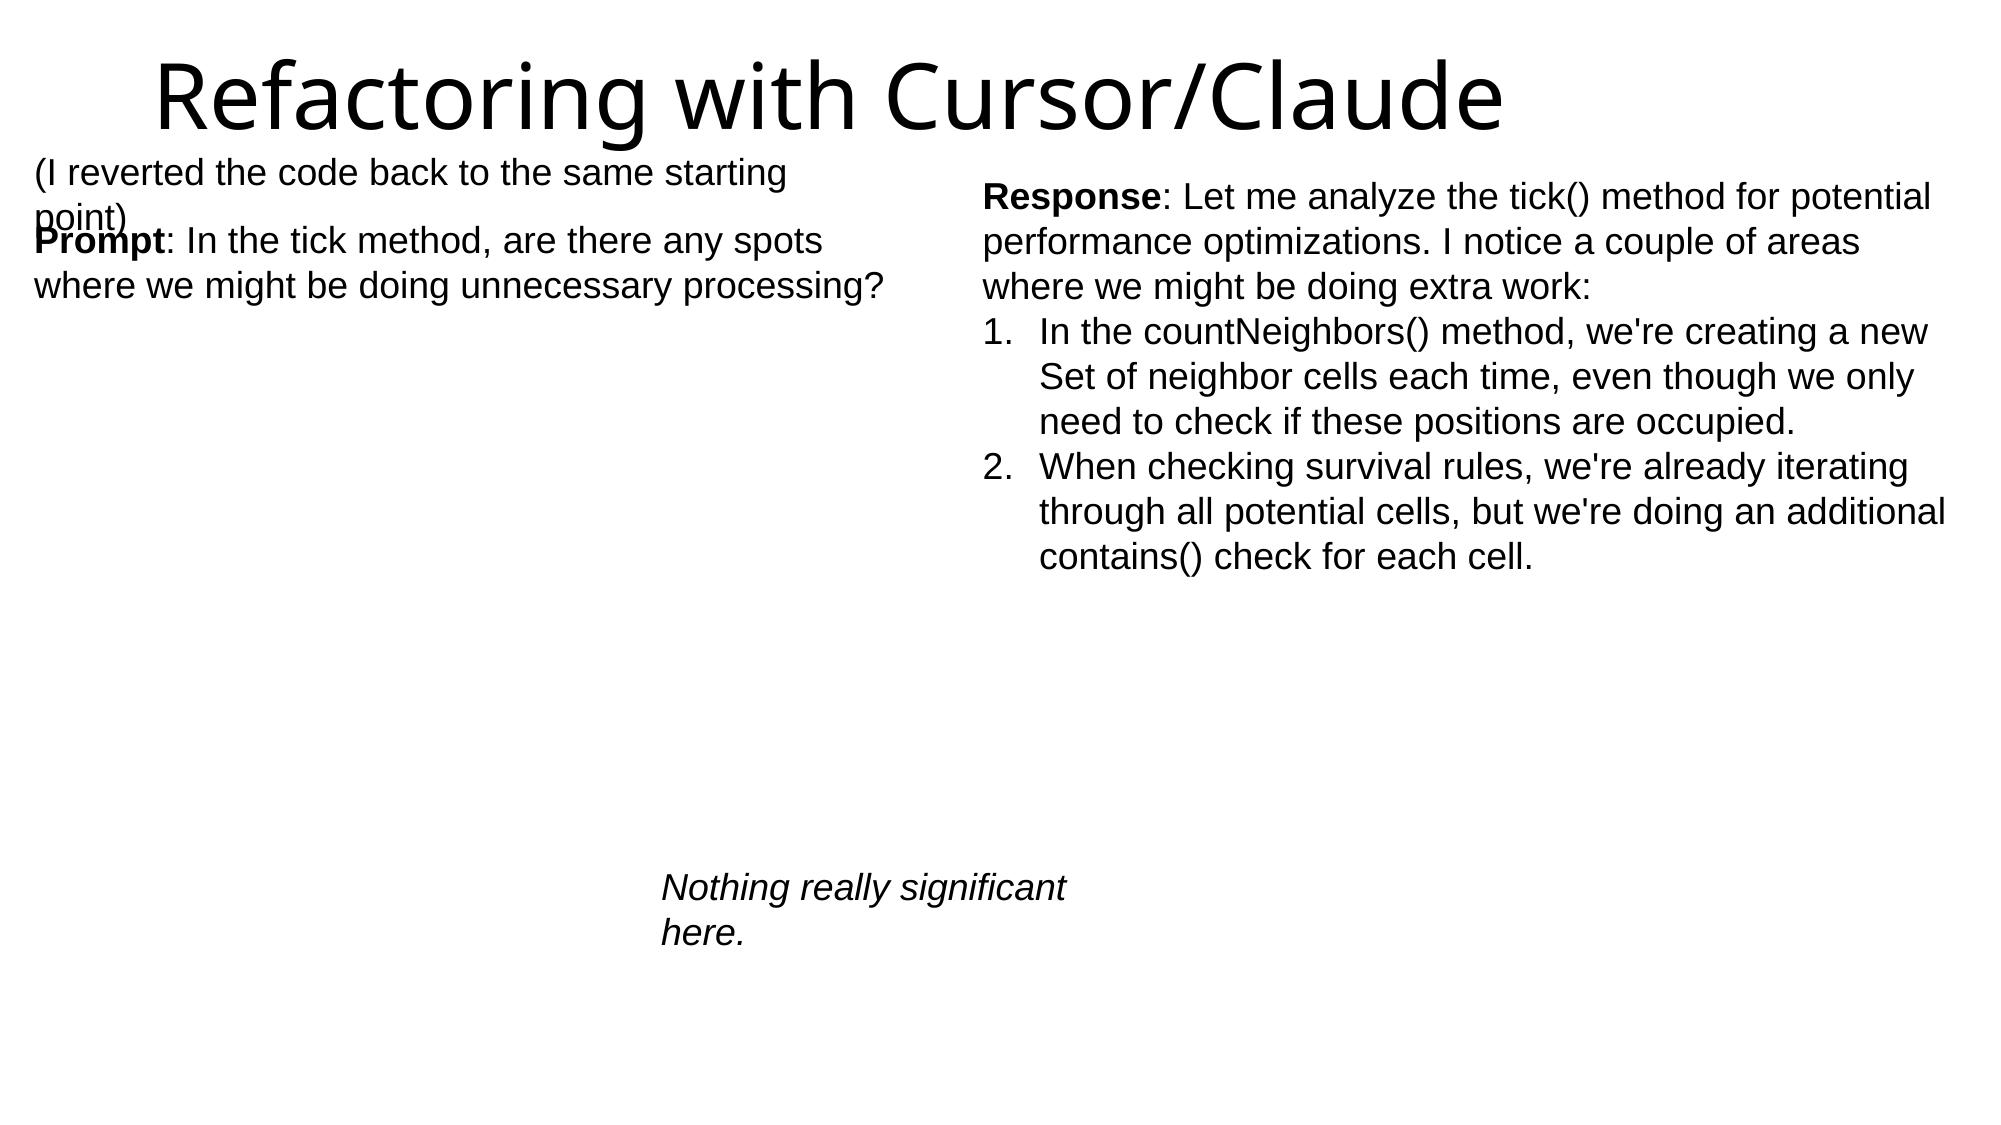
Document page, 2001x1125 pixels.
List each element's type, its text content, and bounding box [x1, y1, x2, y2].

text_box Response: Let me analyze the tick() method for potential performance optimizations. I notice a couple of areas where we might be doing extra work: In the countNeighbors() method, we're creating a new Set of neighbor cells each time, even though we only need to check if these positions are occupied. When checking survival rules, we're already iterating through all potential cells, but we're doing an additional contains() check for each cell. [967, 164, 1981, 585]
text_box (I reverted the code back to the same starting point) [19, 140, 885, 246]
title Refactoring with Cursor/Claude [137, 31, 1863, 168]
text_box Prompt: In the tick method, are there any spots where we might be doing unnecessary processing? [19, 208, 908, 314]
text_box Nothing really significant here. [646, 855, 1169, 961]
